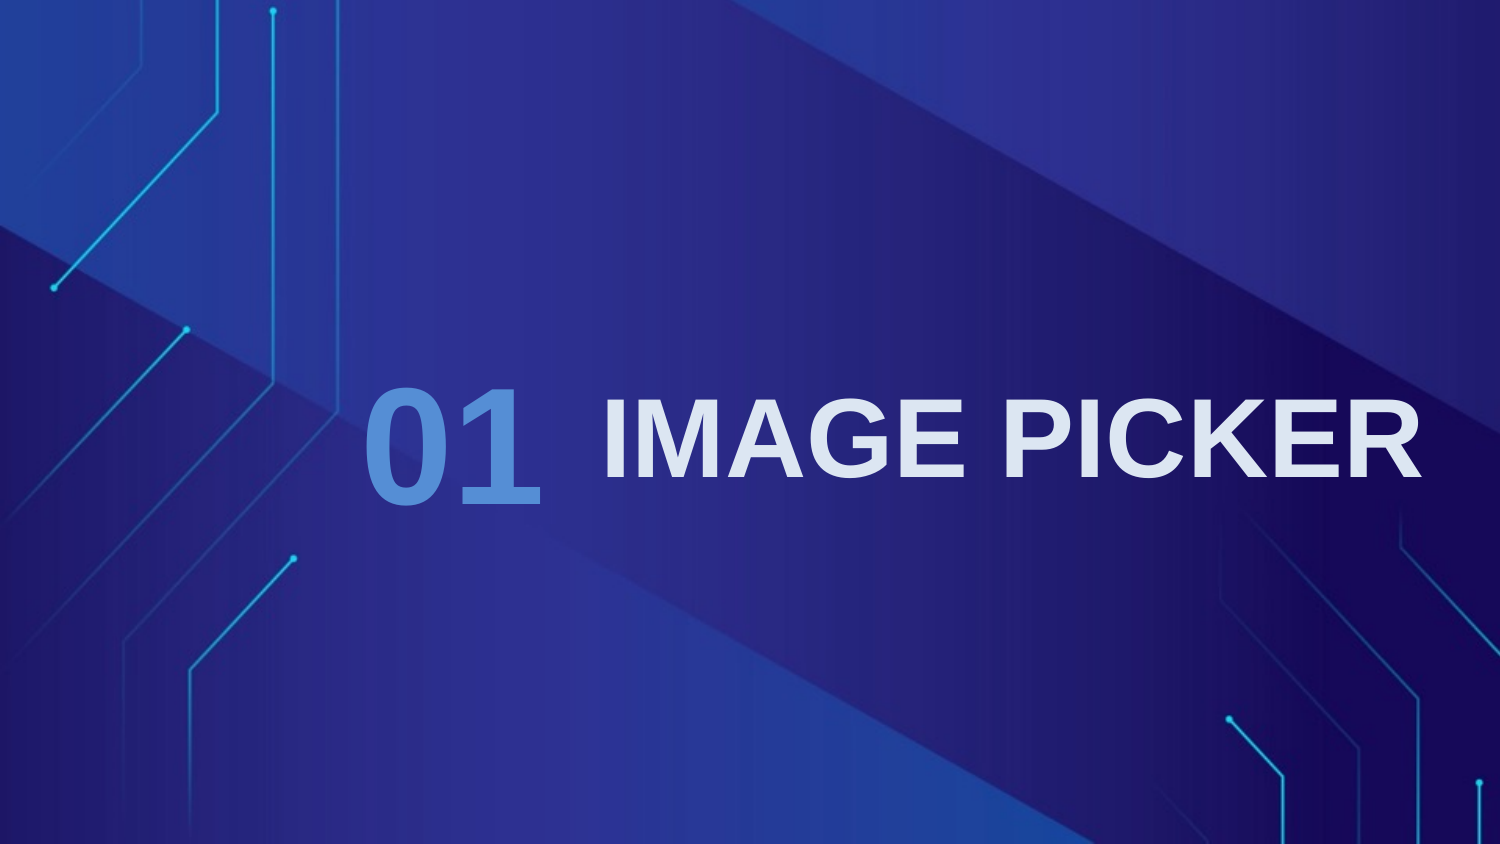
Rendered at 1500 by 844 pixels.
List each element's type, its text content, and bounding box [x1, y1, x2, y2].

picture [0, 0, 1500, 844]
title Image picker [585, 357, 1475, 482]
text_box 01 [267, 330, 561, 559]
